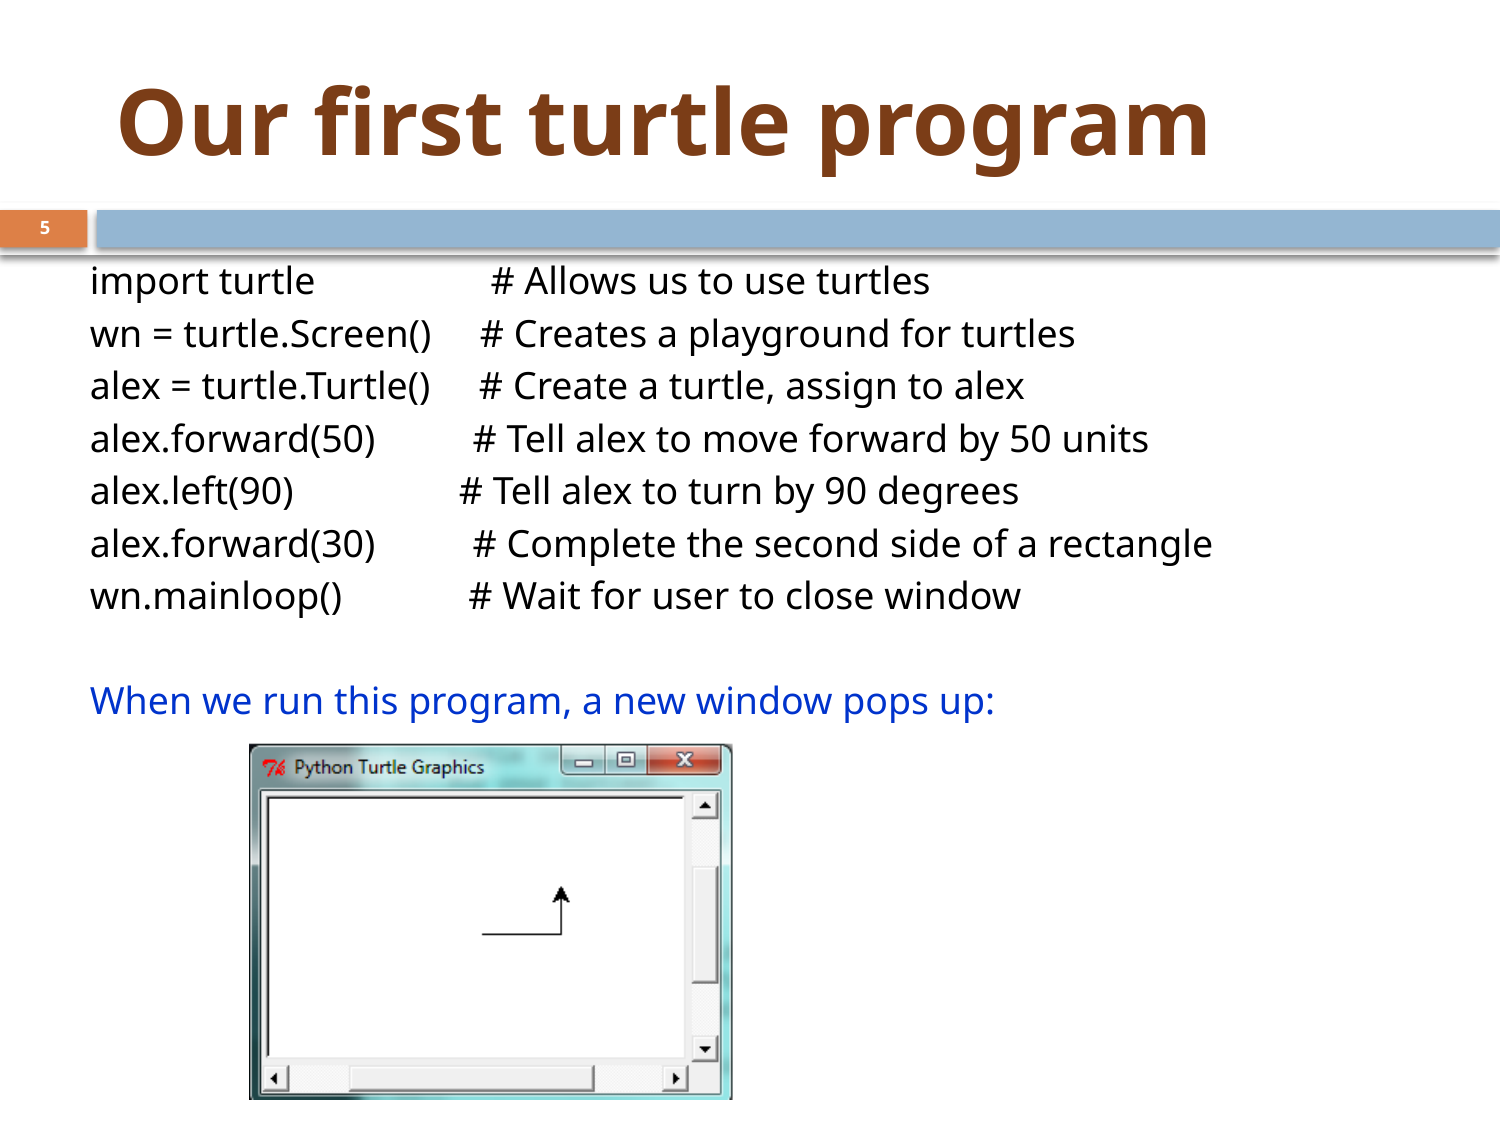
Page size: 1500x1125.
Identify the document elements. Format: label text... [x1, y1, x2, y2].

list import turtle # Allows us to use turtles wn = turtle.Screen() # Creates a playground for turtles alex = turtle.Turtle() # Create a turtle, assign to alex alex.forward(50) # Tell alex to move forward by 50 units alex.left(90) # Tell alex to turn by 90 degrees alex.forward(30) # Complete the second side of a rectangle wn.mainloop() # Wait for user to close window When we run this program, a new window pops up: [75, 249, 1488, 1125]
picture [249, 741, 737, 1100]
slide_number 5 [0, 208, 88, 249]
title Our first turtle program [100, 37, 1438, 200]
